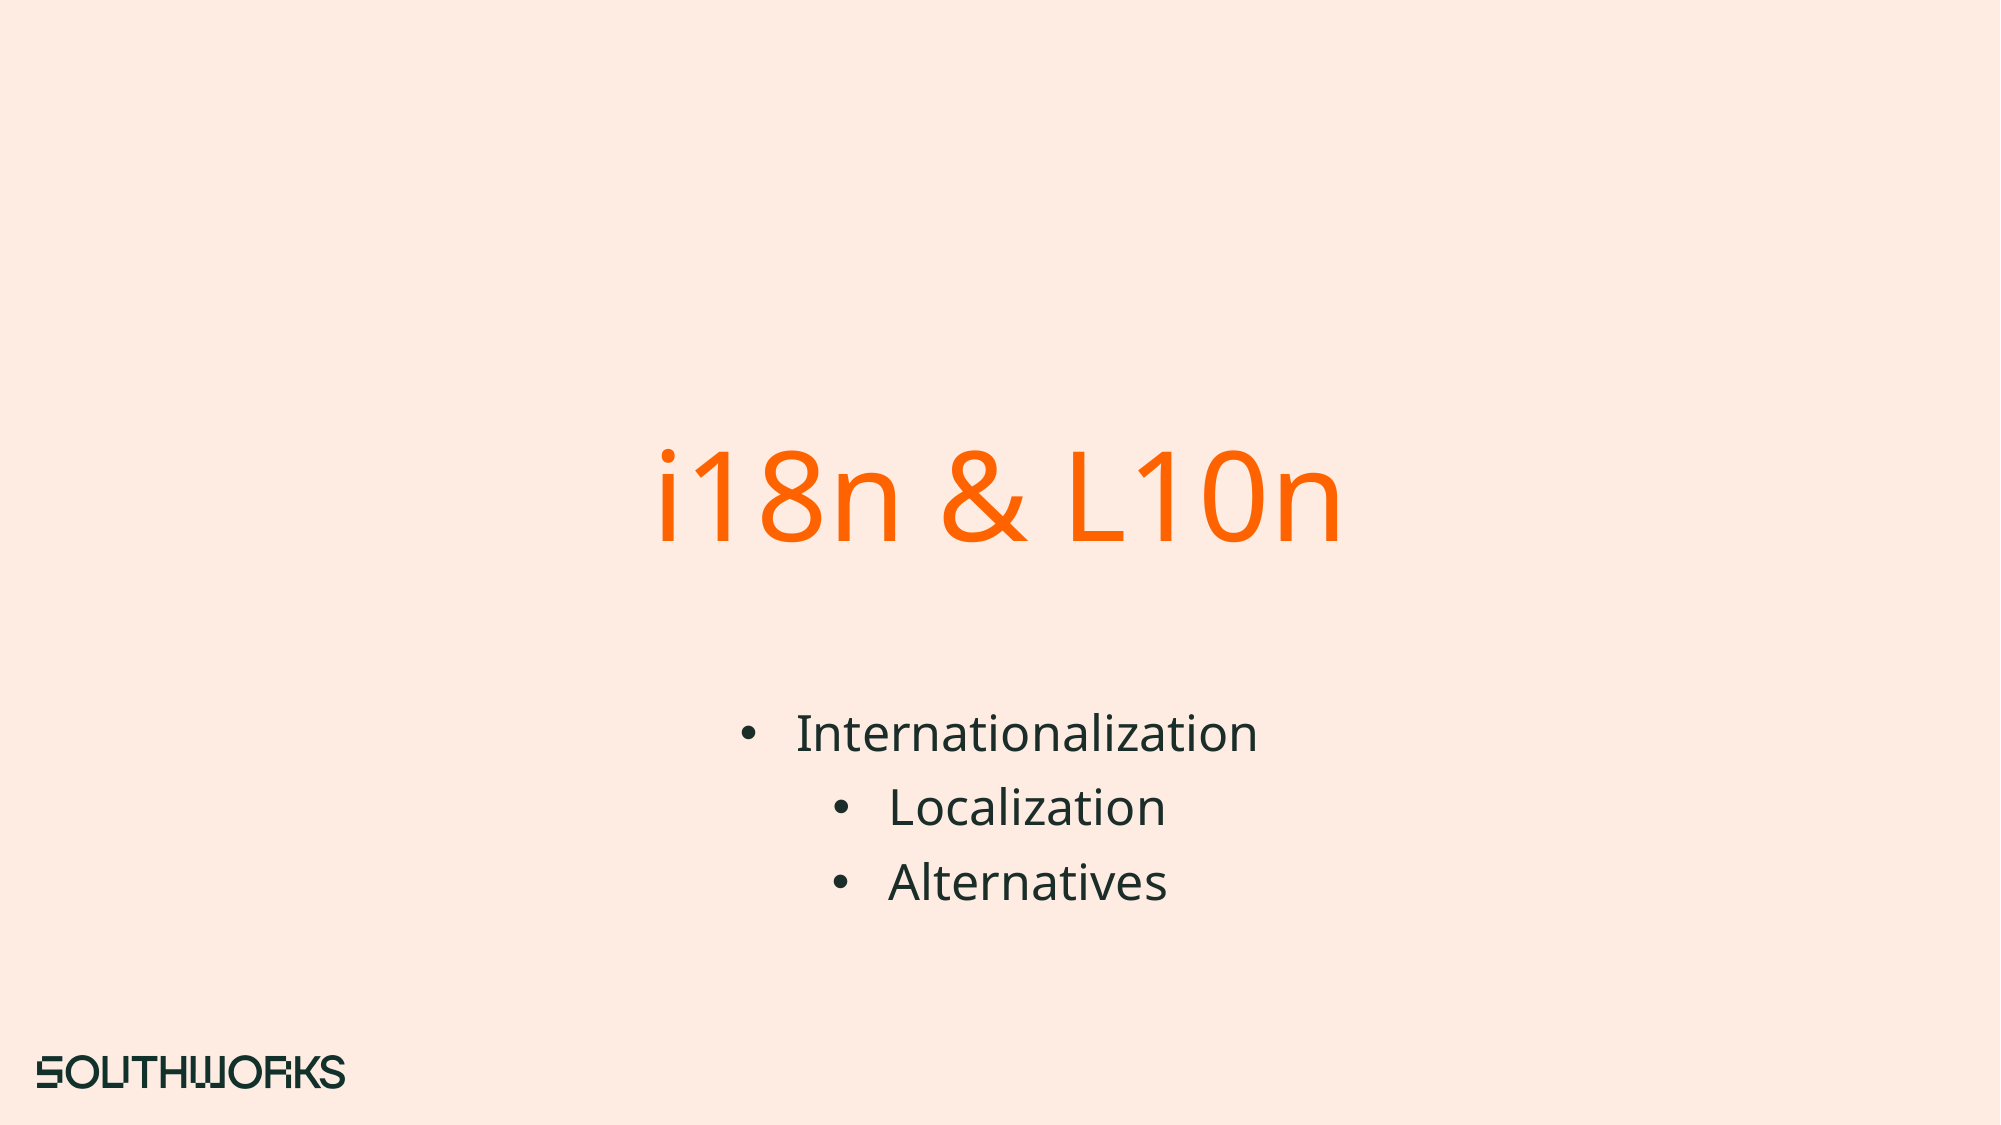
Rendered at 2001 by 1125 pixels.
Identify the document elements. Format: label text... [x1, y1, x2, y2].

title i18n & L10n [249, 424, 1750, 576]
picture [37, 1055, 345, 1089]
subtitle Internationalization Localization Alternatives [249, 700, 1750, 928]
